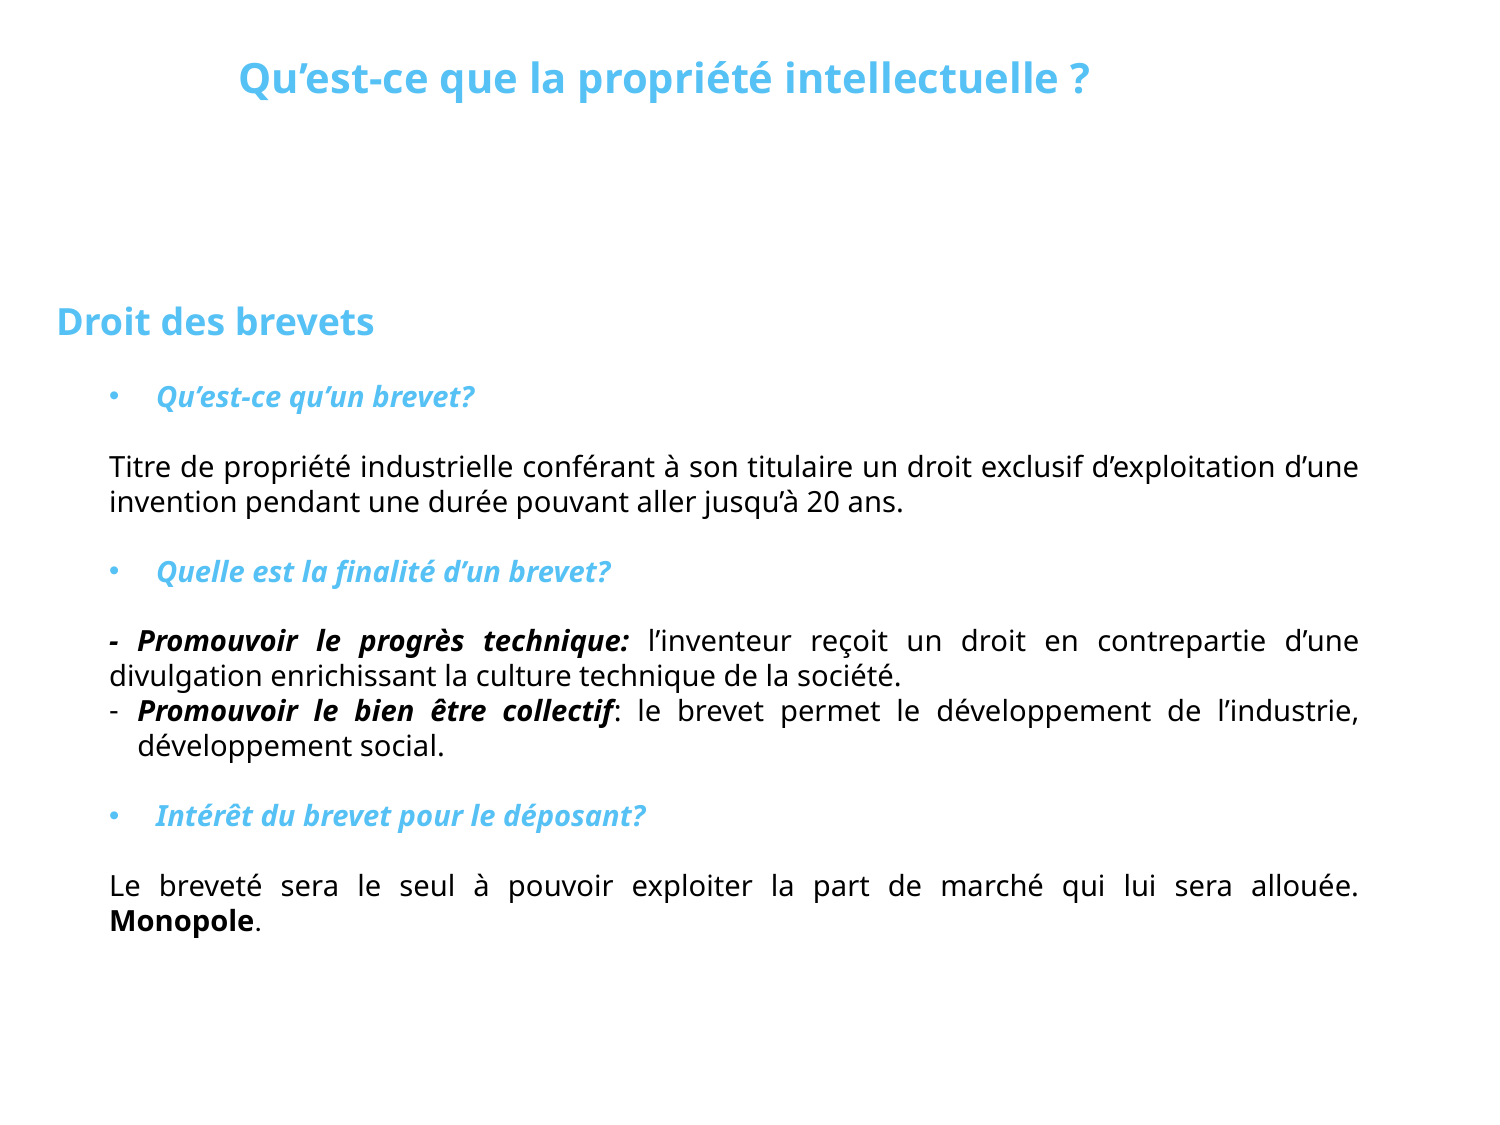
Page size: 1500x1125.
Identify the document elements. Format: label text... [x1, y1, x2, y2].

text_box Qu’est-ce que la propriété intellectuelle ? [17, 19, 1291, 162]
text_box Droit des brevets Qu’est-ce qu’un brevet? Titre de propriété industrielle conférant à son titulaire un droit exclusif d’exploitation d’une invention pendant une durée pouvant aller jusqu’à 20 ans. Quelle est la finalité d’un brevet? - Promouvoir le progrès technique: l’inventeur reçoit un droit en contrepartie d’une divulgation enrichissant la culture technique de la société. Promouvoir le bien être collectif: le brevet permet le développement de l’industrie, développement social. Intérêt du brevet pour le déposant? Le breveté sera le seul à pouvoir exploiter la part de marché qui lui sera allouée. Monopole. [41, 290, 1375, 971]
